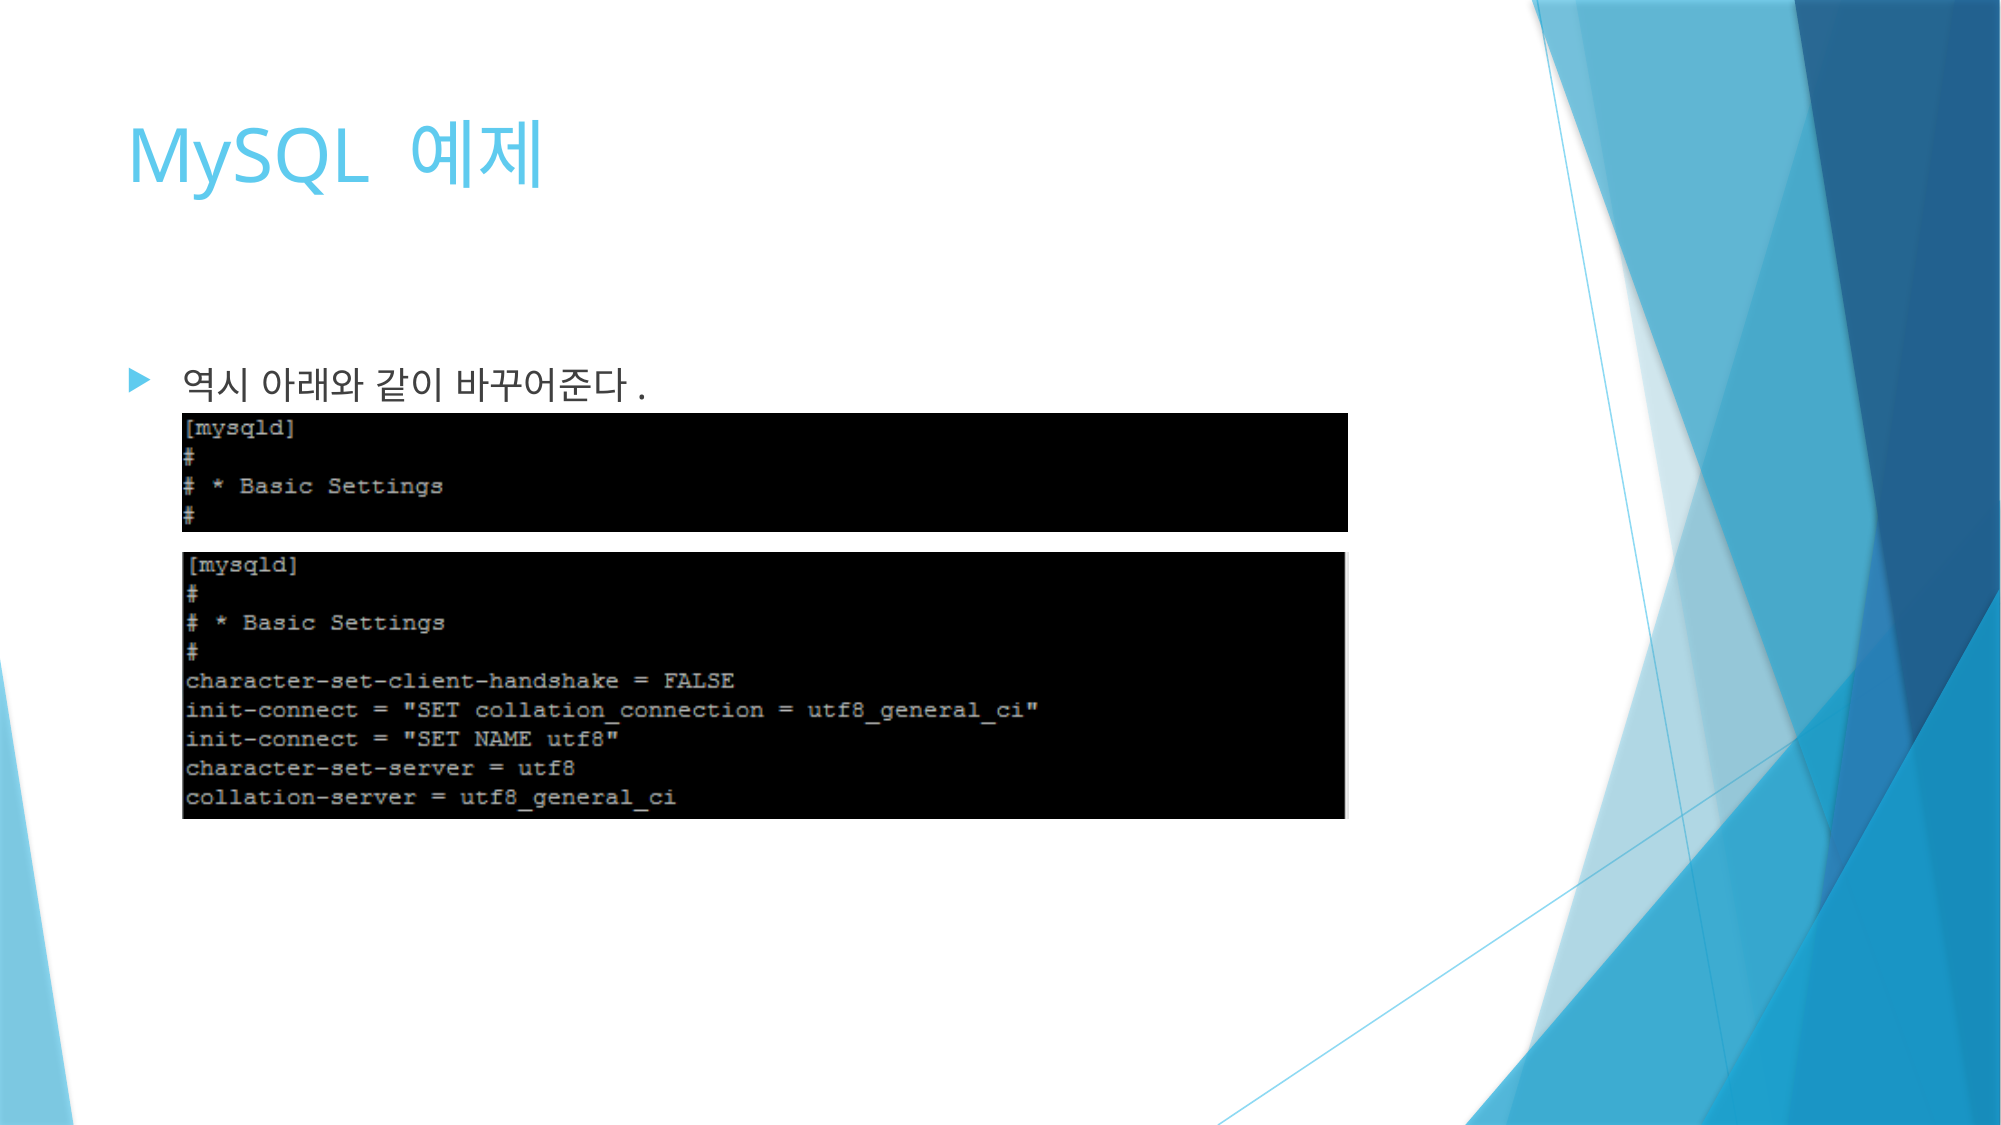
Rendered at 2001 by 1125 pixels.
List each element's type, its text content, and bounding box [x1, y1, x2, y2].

picture [182, 552, 1350, 819]
list 역시 아래와 같이 바꾸어준다. [111, 354, 1522, 992]
title MySQL 예제 [111, 99, 1522, 317]
picture [182, 412, 1348, 533]
